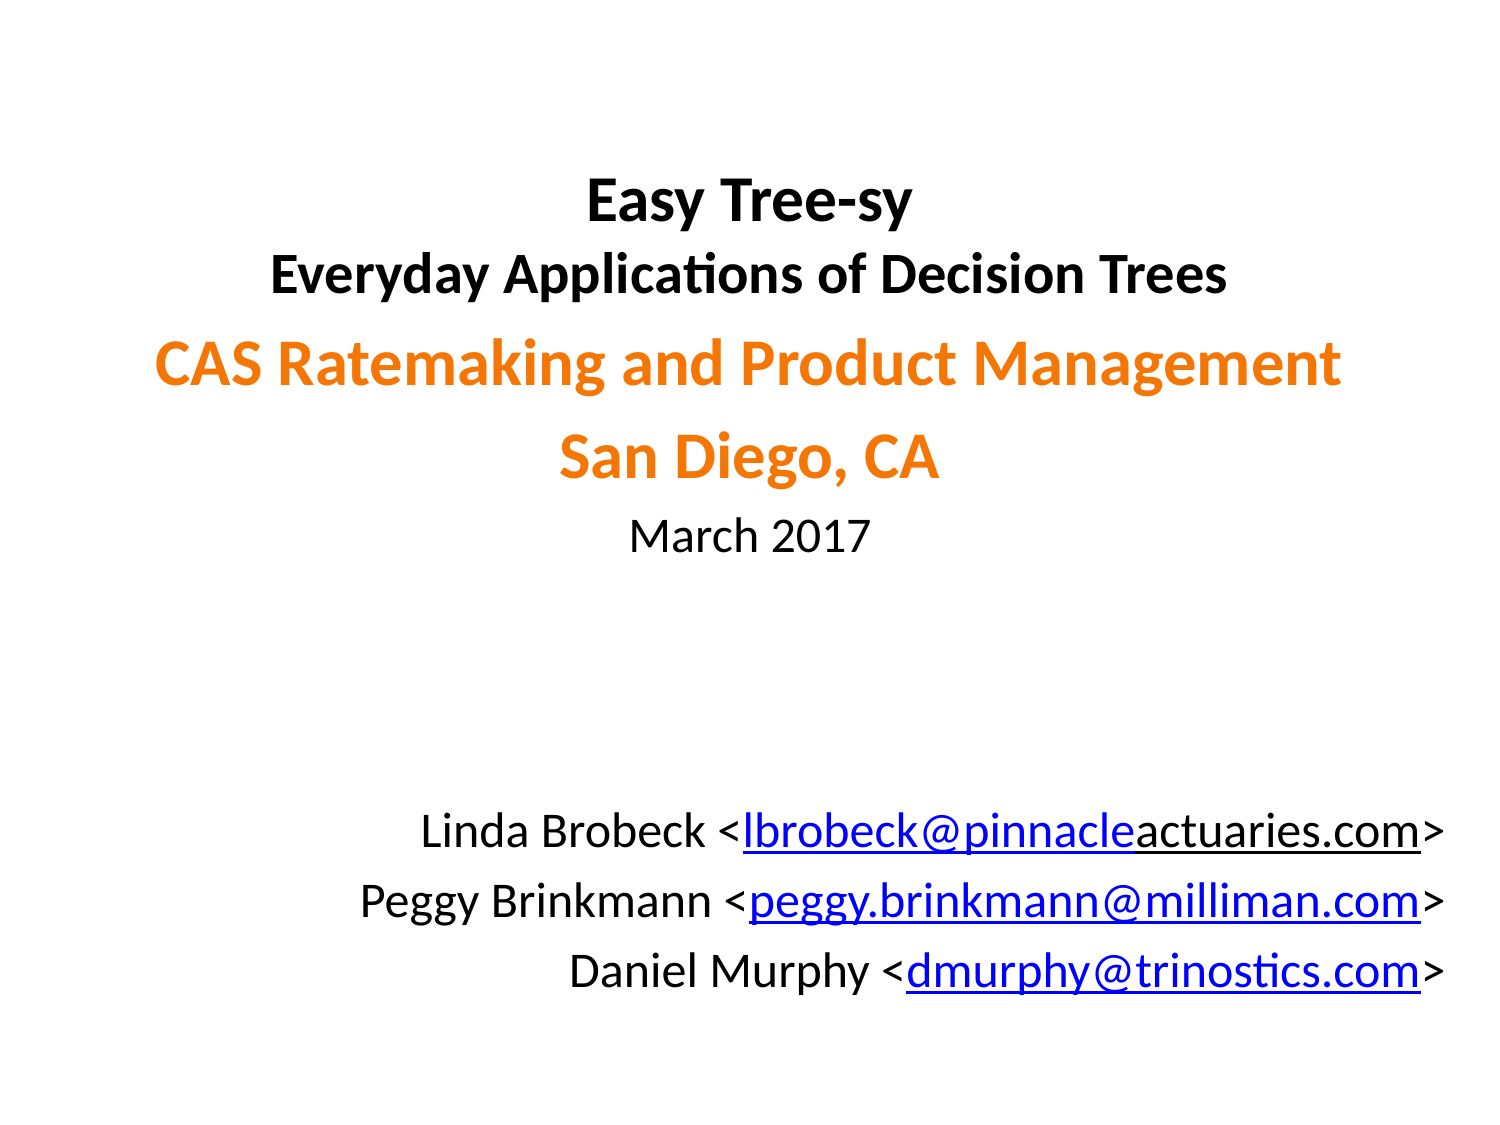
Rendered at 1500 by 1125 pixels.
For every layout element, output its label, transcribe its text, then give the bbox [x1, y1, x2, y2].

title Easy Tree-sy Everyday Applications of Decision Trees [38, 83, 1462, 313]
list Linda Brobeck <lbrobeck@pinnacleactuaries.com> Peggy Brinkmann <peggy.brinkmann@milliman.com> Daniel Murphy <dmurphy@trinostics.com> [271, 787, 1461, 1075]
subtitle CAS Ratemaking and Product Management San Diego, CA March 2017 [90, 311, 1410, 599]
